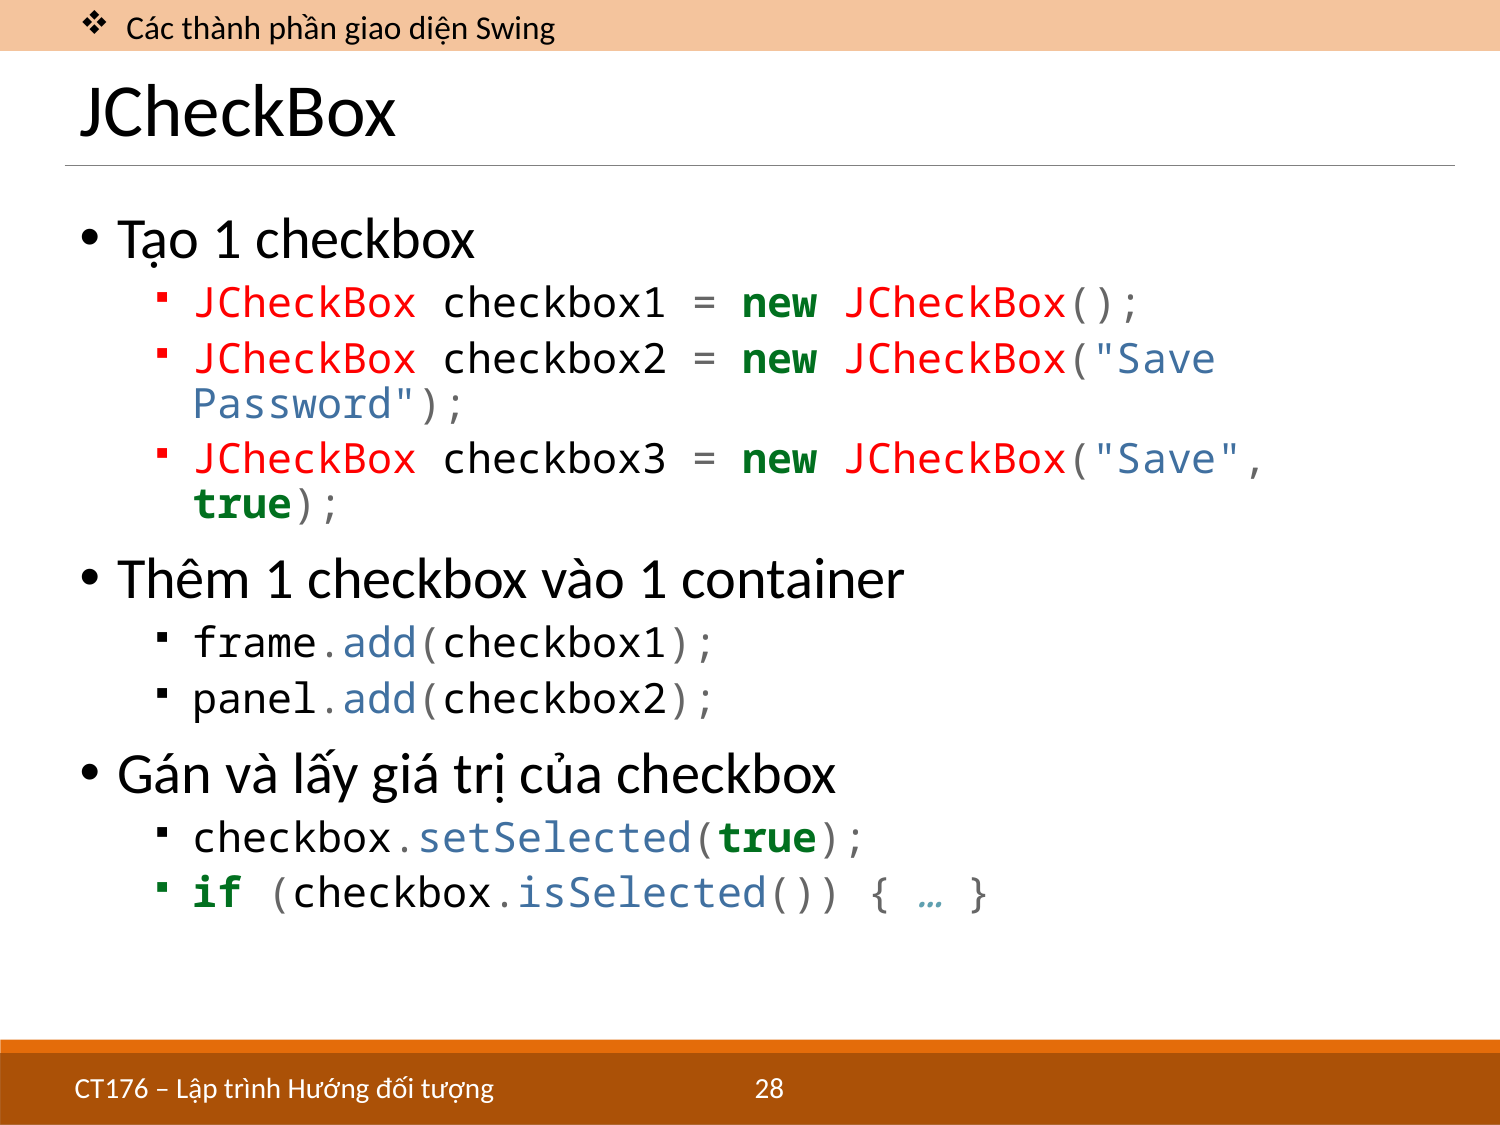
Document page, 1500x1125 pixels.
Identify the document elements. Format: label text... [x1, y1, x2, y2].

list Tạo 1 checkbox JCheckBox checkbox1 = new JCheckBox(); JCheckBox checkbox2 = new JCheckBox("Save Password"); JCheckBox checkbox3 = new JCheckBox("Save", true); Thêm 1 checkbox vào 1 container frame.add(checkbox1); panel.add(checkbox2); Gán và lấy giá trị của checkbox checkbox.setSelected(true); if (checkbox.isSelected()) { … } [64, 201, 1455, 1004]
title JCheckBox [64, 59, 1455, 165]
slide_number Các thành phần giao diện Swing [64, 3, 1455, 50]
